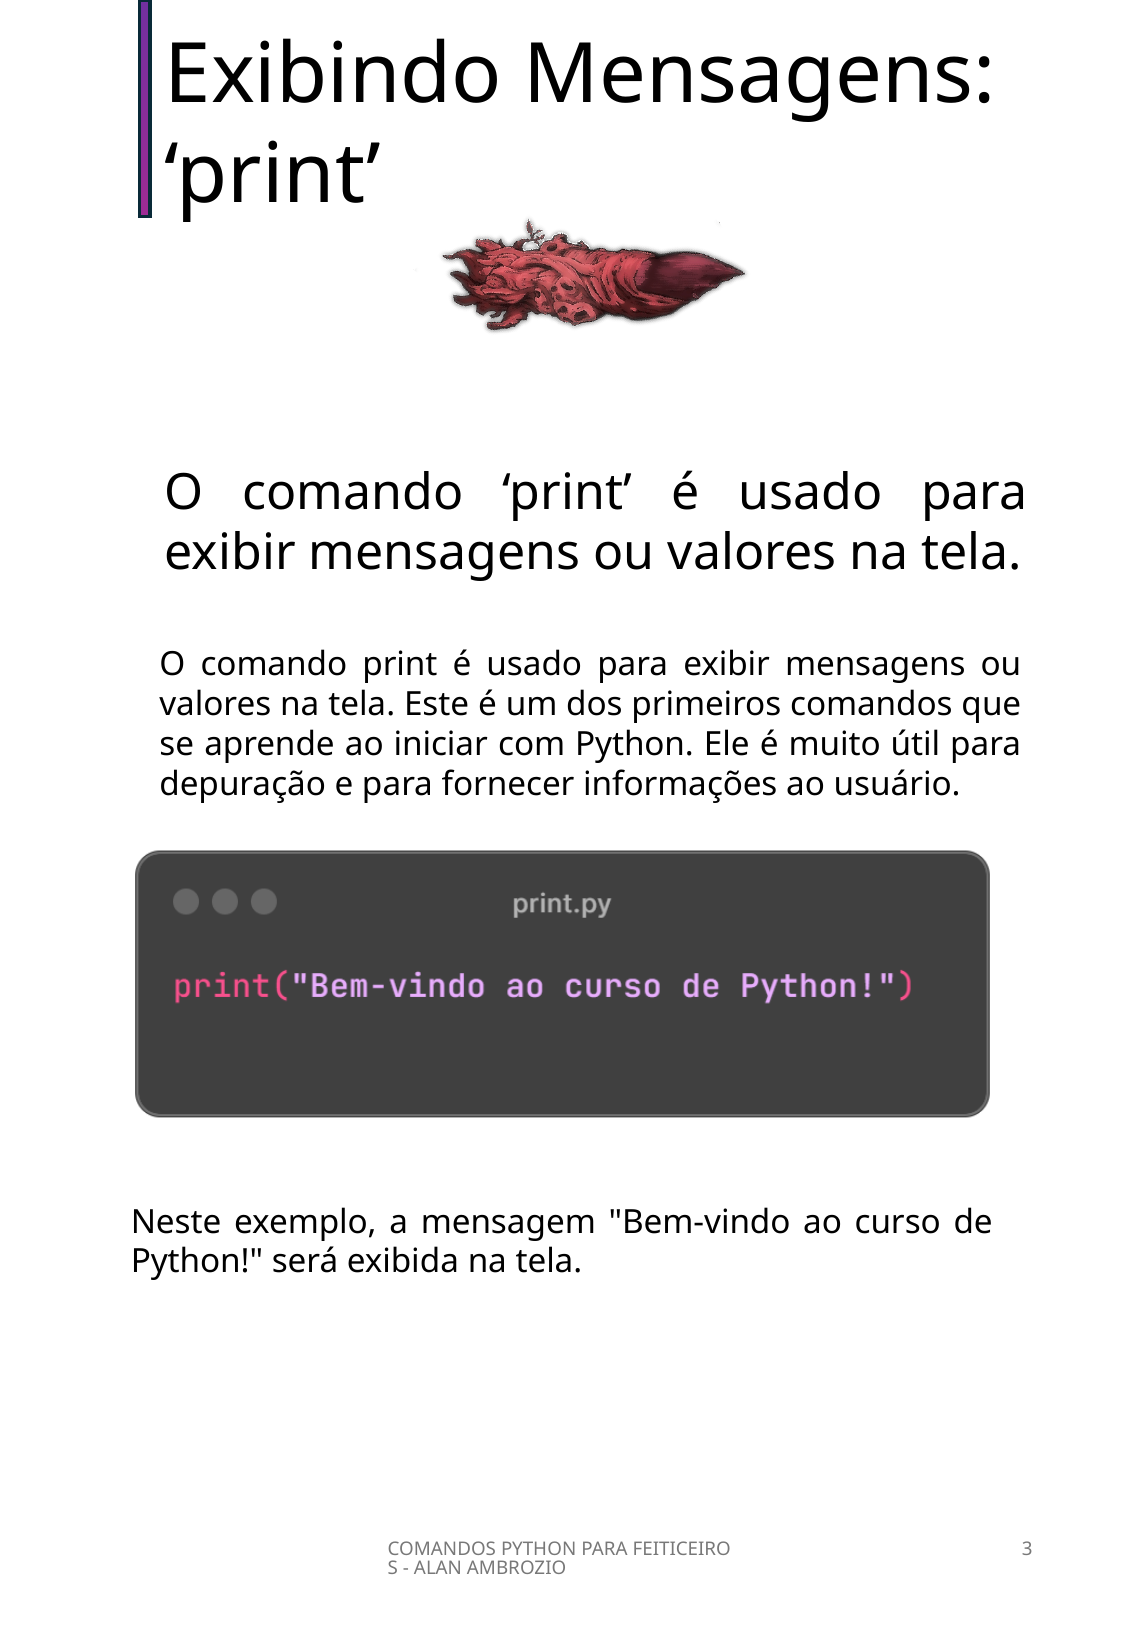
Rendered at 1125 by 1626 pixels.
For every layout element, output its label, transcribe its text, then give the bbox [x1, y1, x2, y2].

text_box O comando print é usado para exibir mensagens ou valores na tela. Este é um dos primeiros comandos que se aprende ao iniciar com Python. Ele é muito útil para depuração e para fornecer informações ao usuário. [144, 635, 1038, 715]
picture [0, 715, 1125, 1253]
footer COMANDOS PYTHON PARA FEITICEIROS - ALAN AMBROZIO [372, 1506, 753, 1593]
text_box O comando ‘print’ é usado para exibir mensagens ou valores na tela. [150, 452, 1043, 588]
slide_number 3 [794, 1506, 1048, 1593]
text_box [138, 0, 152, 218]
text_box Neste exemplo, a mensagem "Bem-vindo ao curso de Python!" será exibida na tela. [116, 1253, 1009, 1407]
picture [403, 87, 773, 456]
text_box Exibindo Mensagens: ‘print’ [149, 12, 1125, 227]
